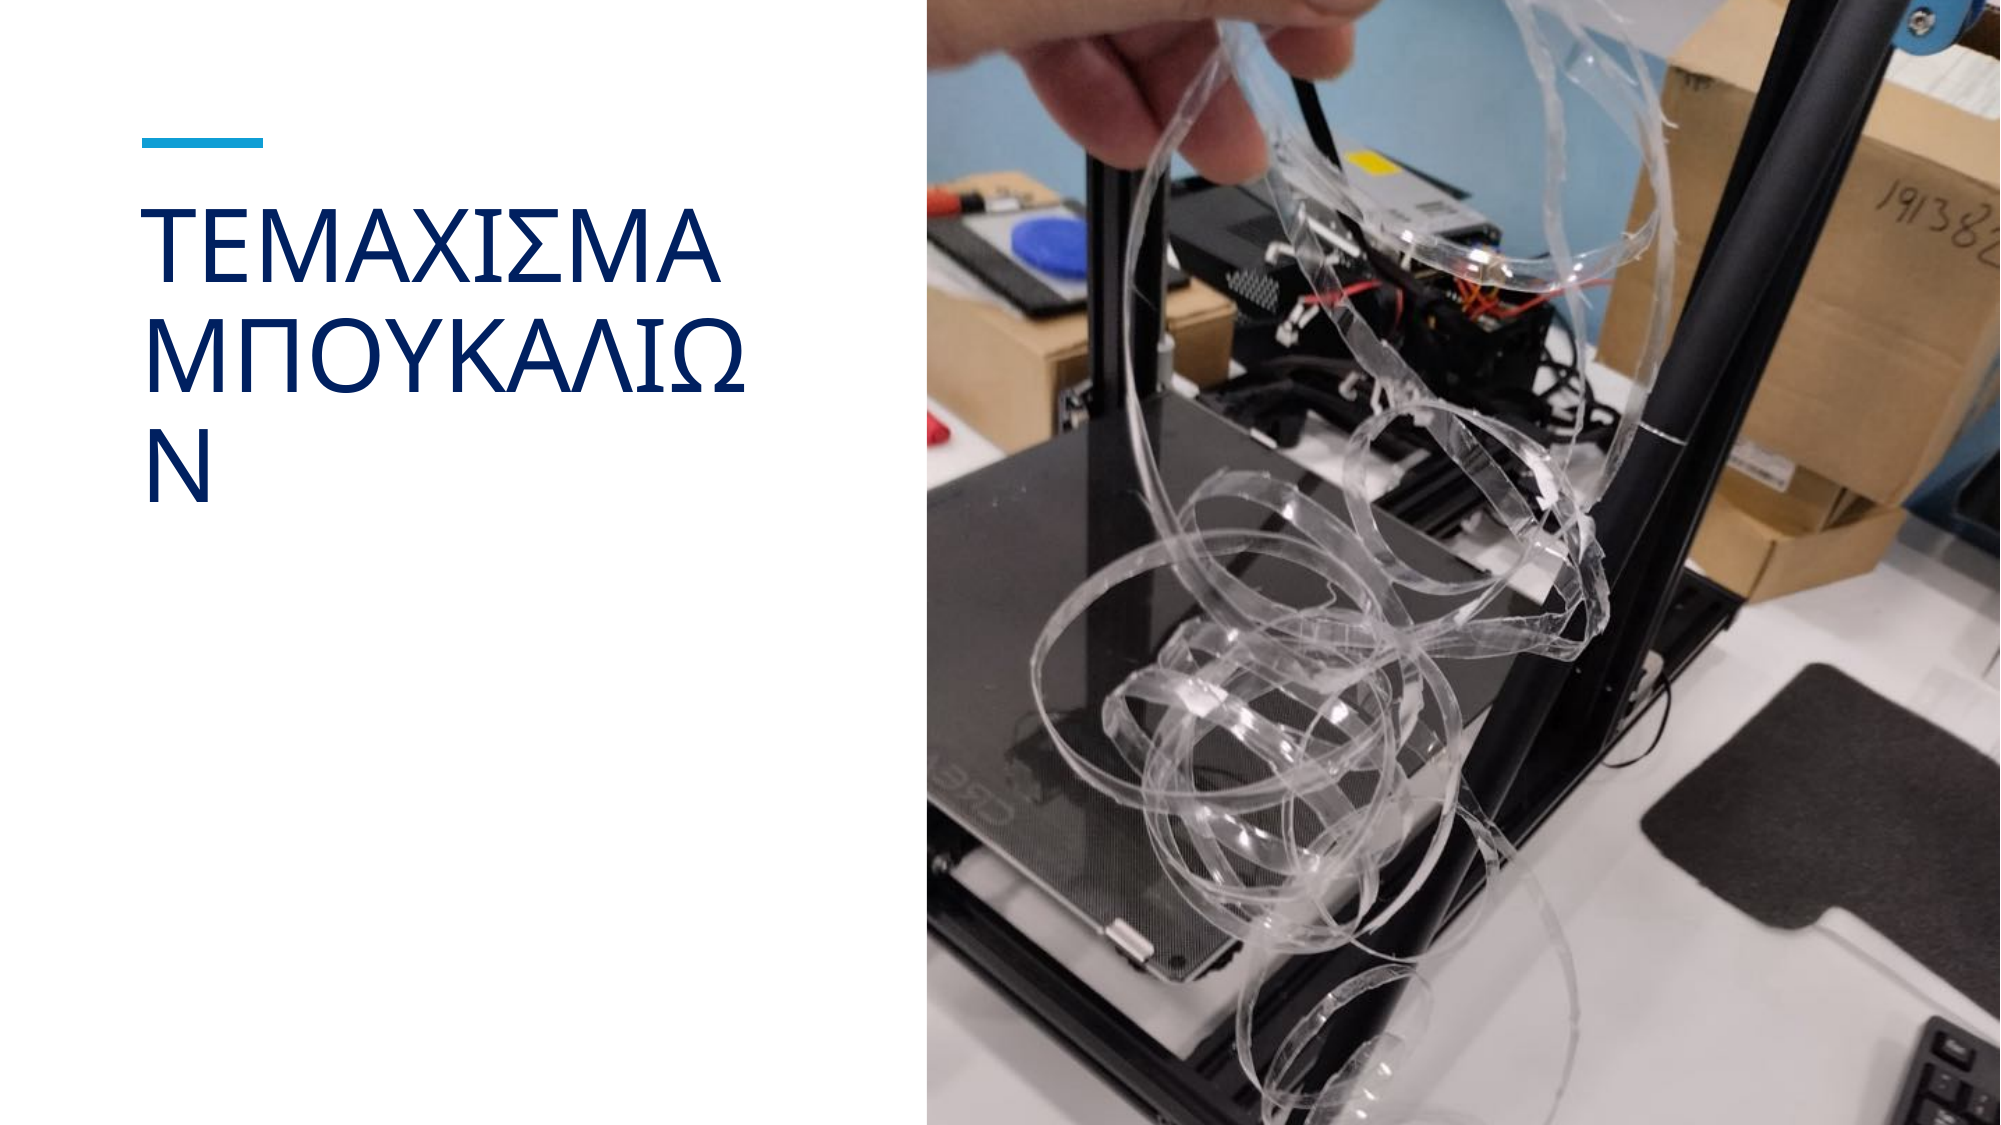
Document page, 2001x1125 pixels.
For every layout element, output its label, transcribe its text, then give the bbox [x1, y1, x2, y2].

title ΤΕΜΑΧΙΣΜΑ ΜΠΟΥΚΑΛΙΩΝ [125, 186, 796, 417]
picture [926, 0, 2000, 1125]
